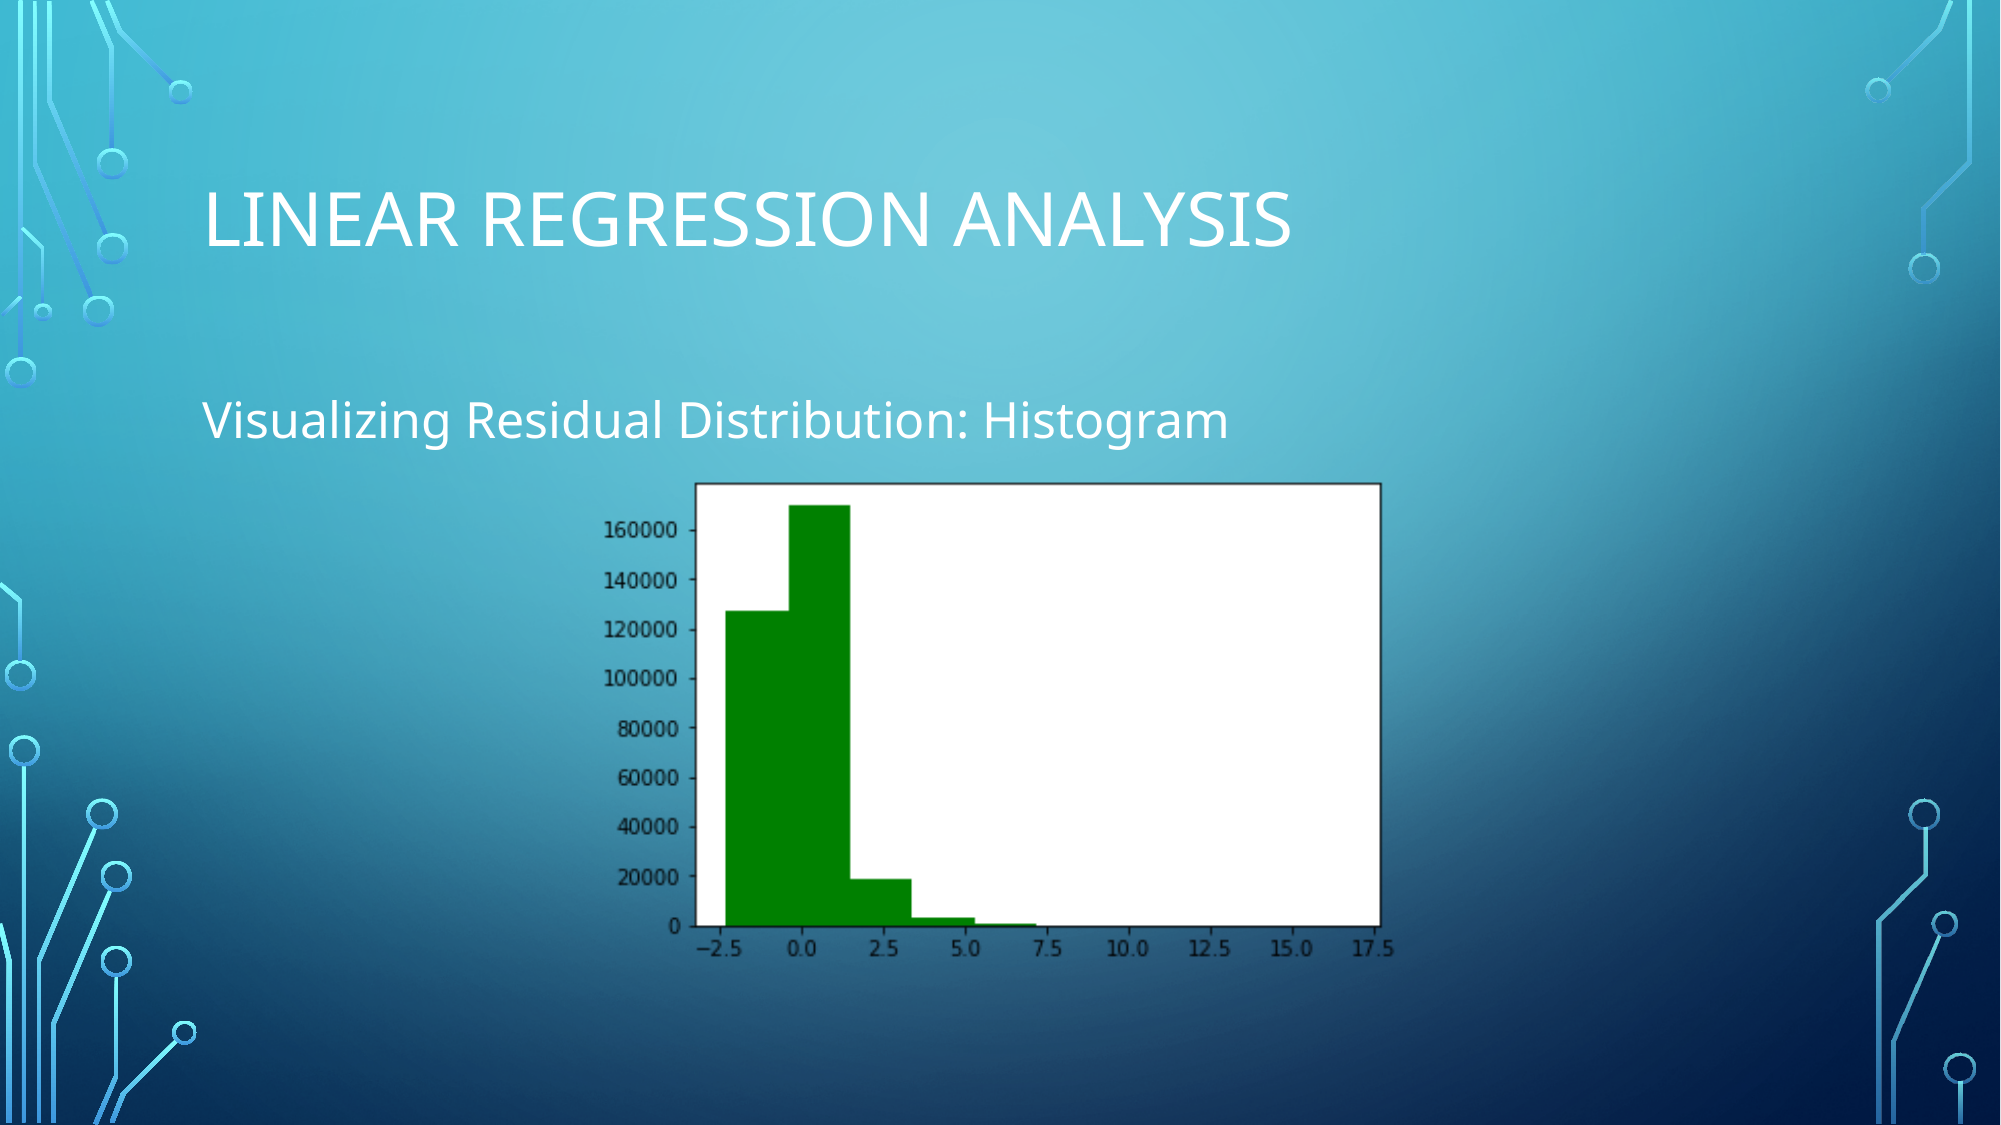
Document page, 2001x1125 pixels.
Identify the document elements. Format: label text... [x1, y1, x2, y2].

picture [588, 463, 1411, 976]
list Visualizing Residual Distribution: Histogram [187, 369, 1813, 950]
title Linear regression analysis [187, 101, 1813, 344]
